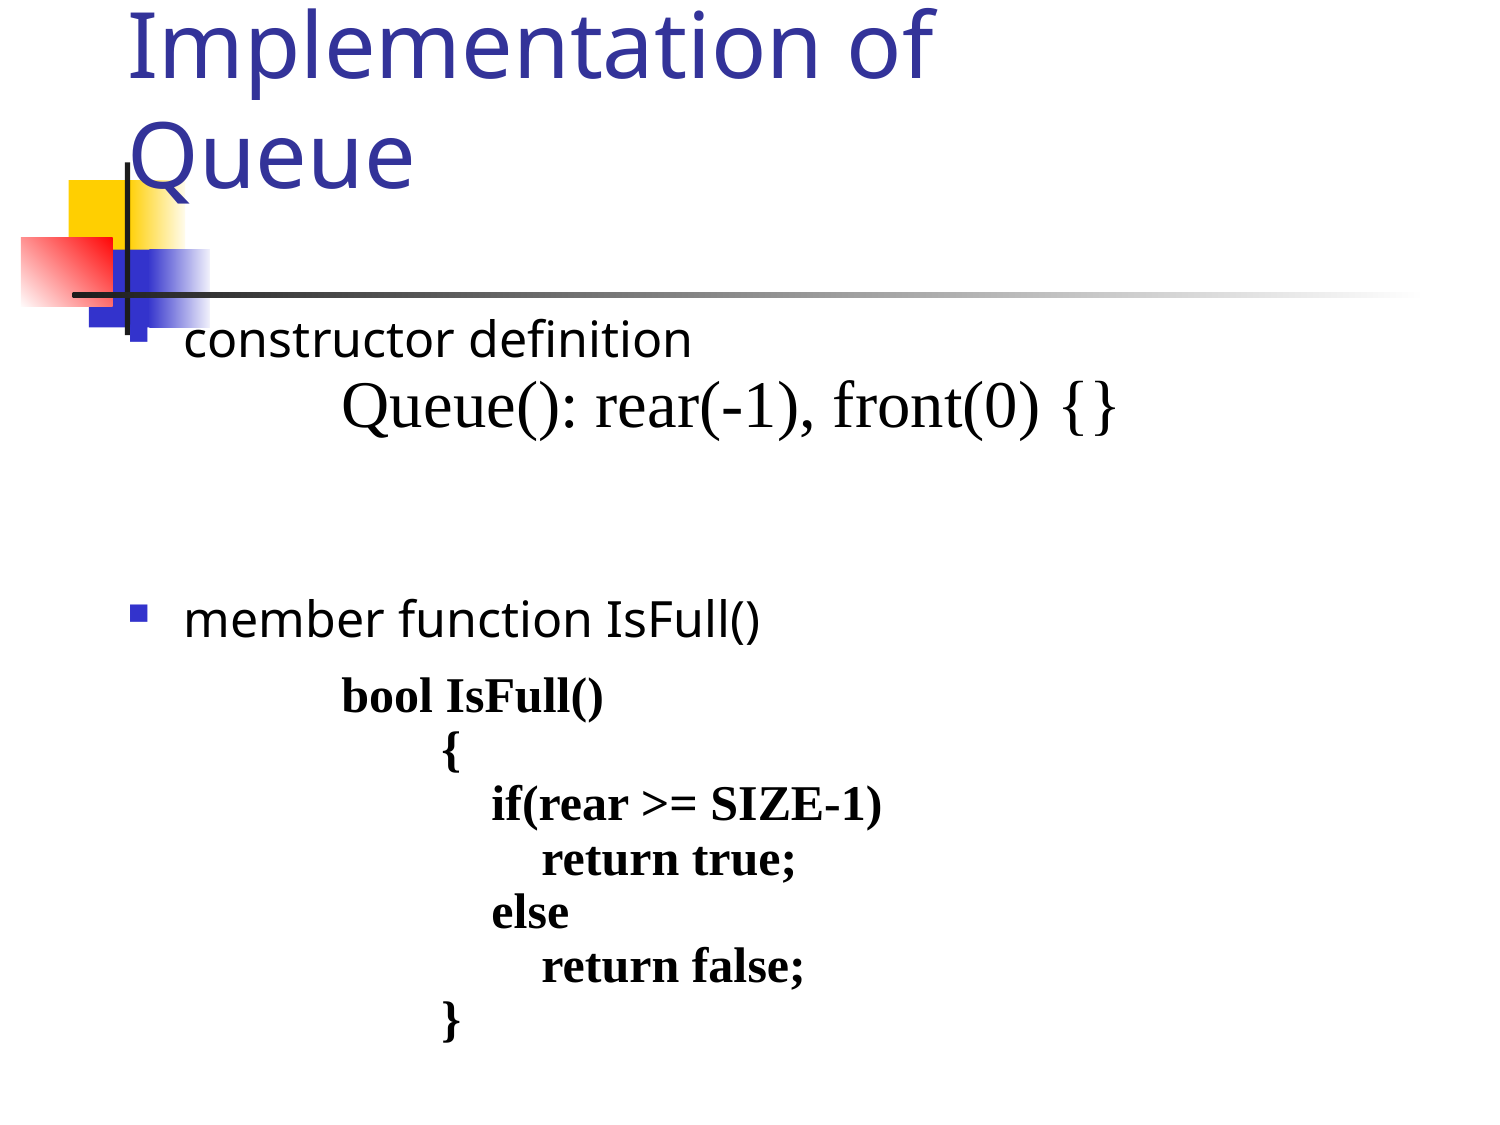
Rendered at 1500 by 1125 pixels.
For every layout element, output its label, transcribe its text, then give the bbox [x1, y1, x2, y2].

title Implementation of Queue [112, 24, 1240, 214]
text_box Queue(): rear(-1), front(0) {} [326, 362, 1447, 450]
text_box bool IsFull() { if(rear >= SIZE-1) return true; else return false; } [326, 662, 1240, 1055]
list constructor definition member function IsFull() [112, 299, 1375, 538]
